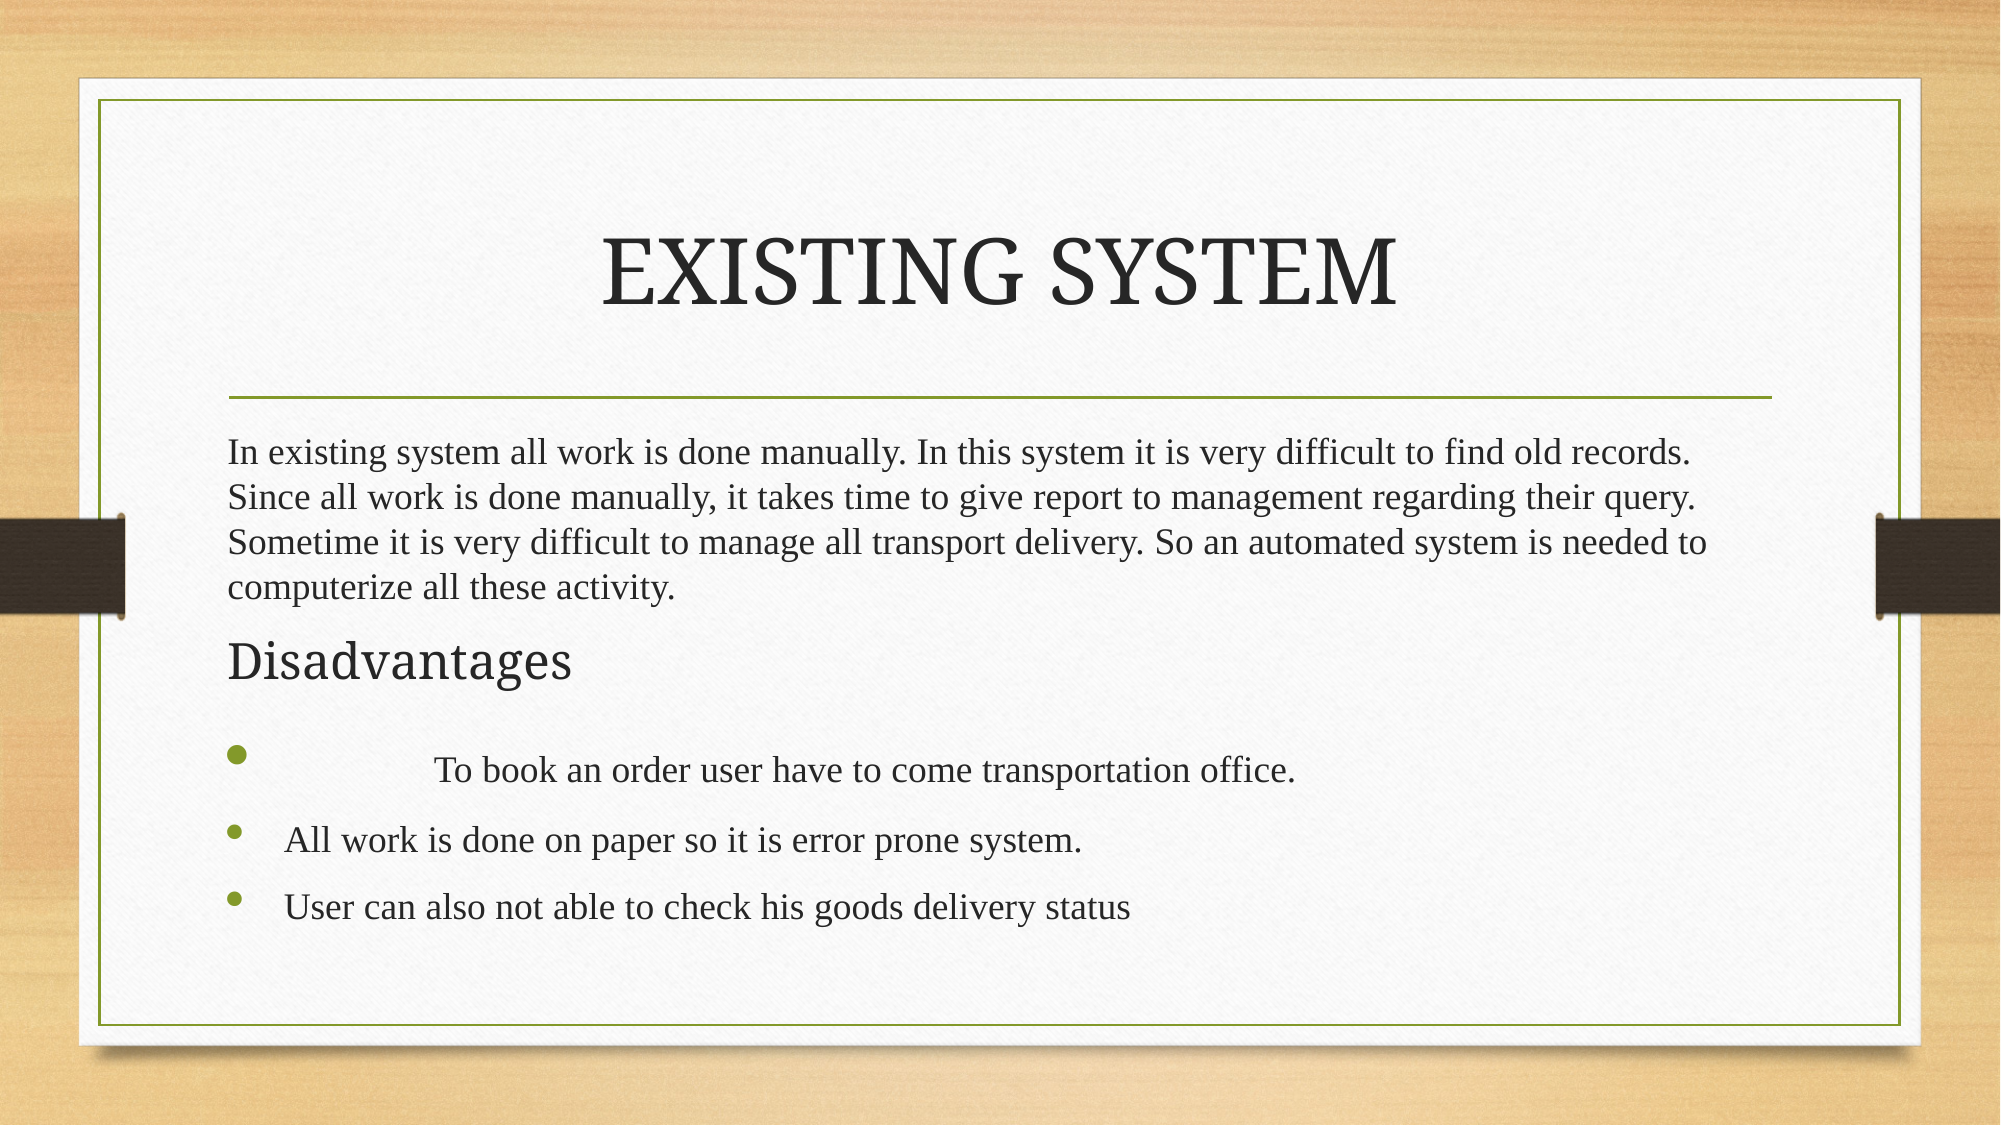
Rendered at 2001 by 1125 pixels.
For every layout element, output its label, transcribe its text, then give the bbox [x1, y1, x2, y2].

title EXISTING SYSTEM [212, 161, 1788, 375]
list In existing system all work is done manually. In this system it is very difficult to find old records. Since all work is done manually, it takes time to give report to management regarding their query. Sometime it is very difficult to manage all transport delivery. So an automated system is needed to computerize all these activity. Disadvantages To book an order user have to come transportation office. All work is done on paper so it is error prone system. User can also not able to check his goods delivery status [212, 419, 1788, 964]
picture [0, 0, 2001, 1125]
